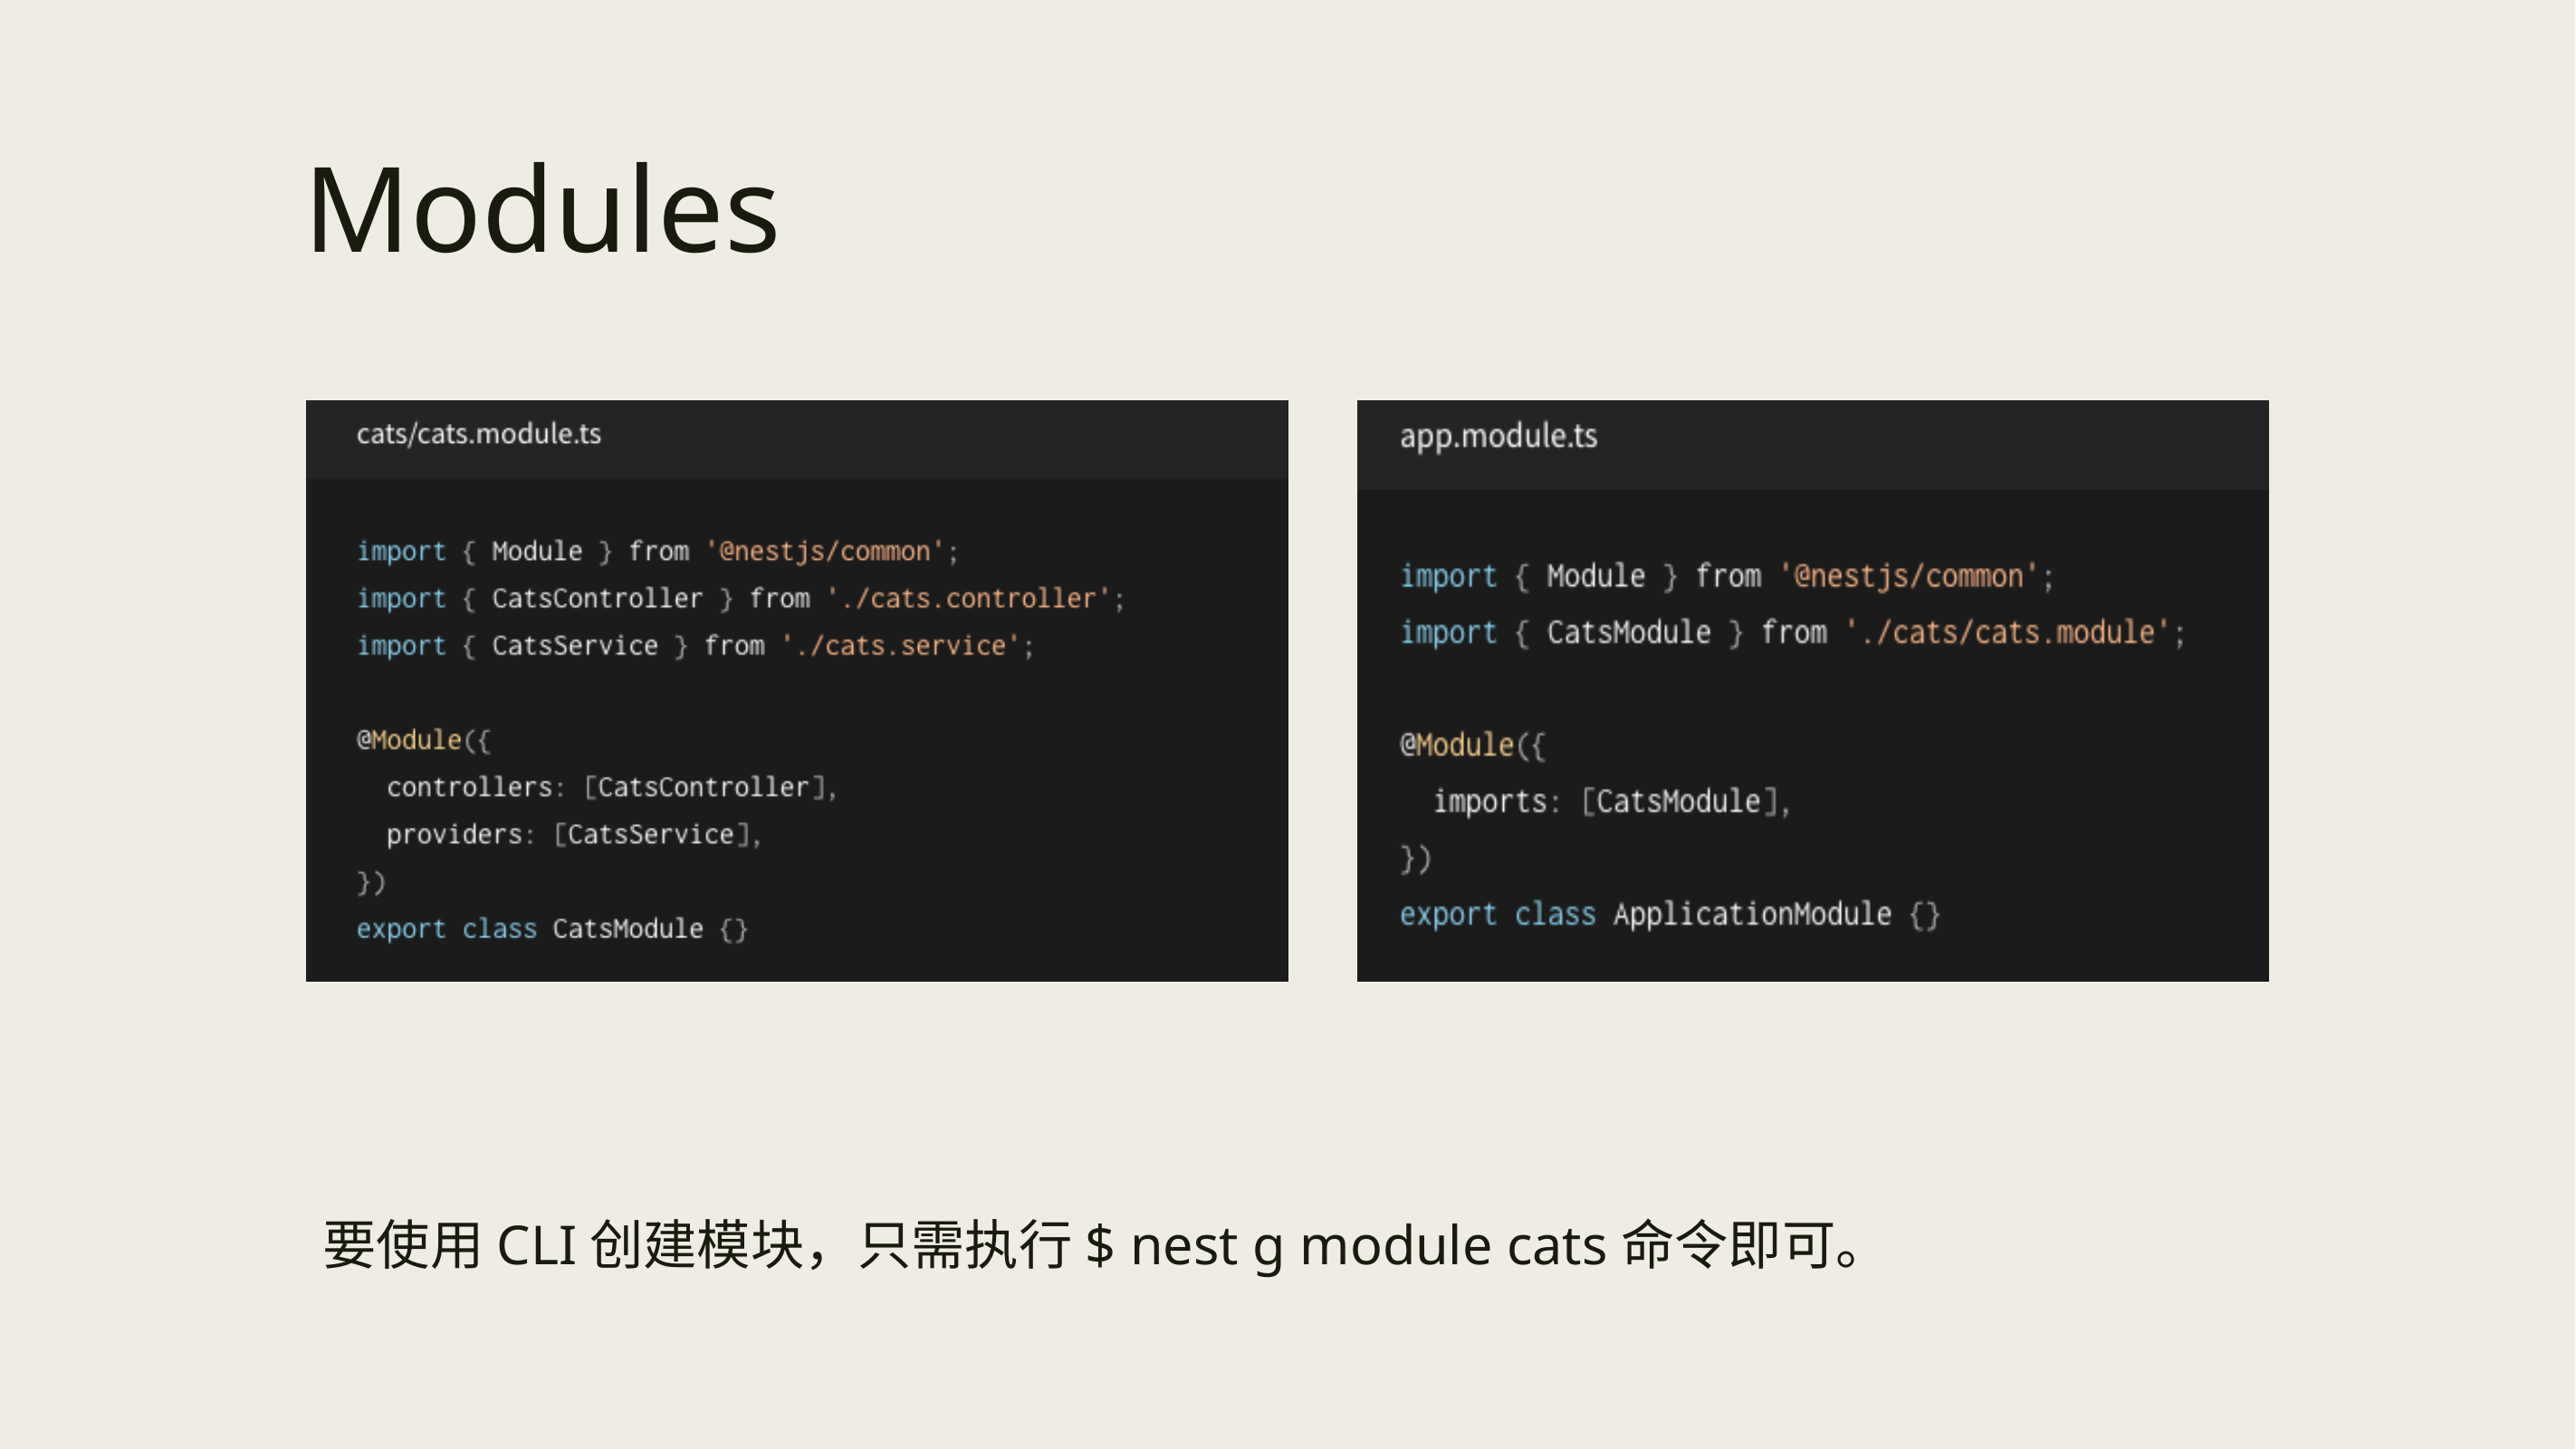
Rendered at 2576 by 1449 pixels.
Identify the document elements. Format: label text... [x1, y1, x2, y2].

picture [1357, 400, 2269, 982]
picture [306, 400, 1288, 982]
title Modules [290, 144, 2319, 459]
text_box 要使用CLI创建模块，只需执行$ nest g module cats命令即可。 [309, 1209, 2490, 1426]
